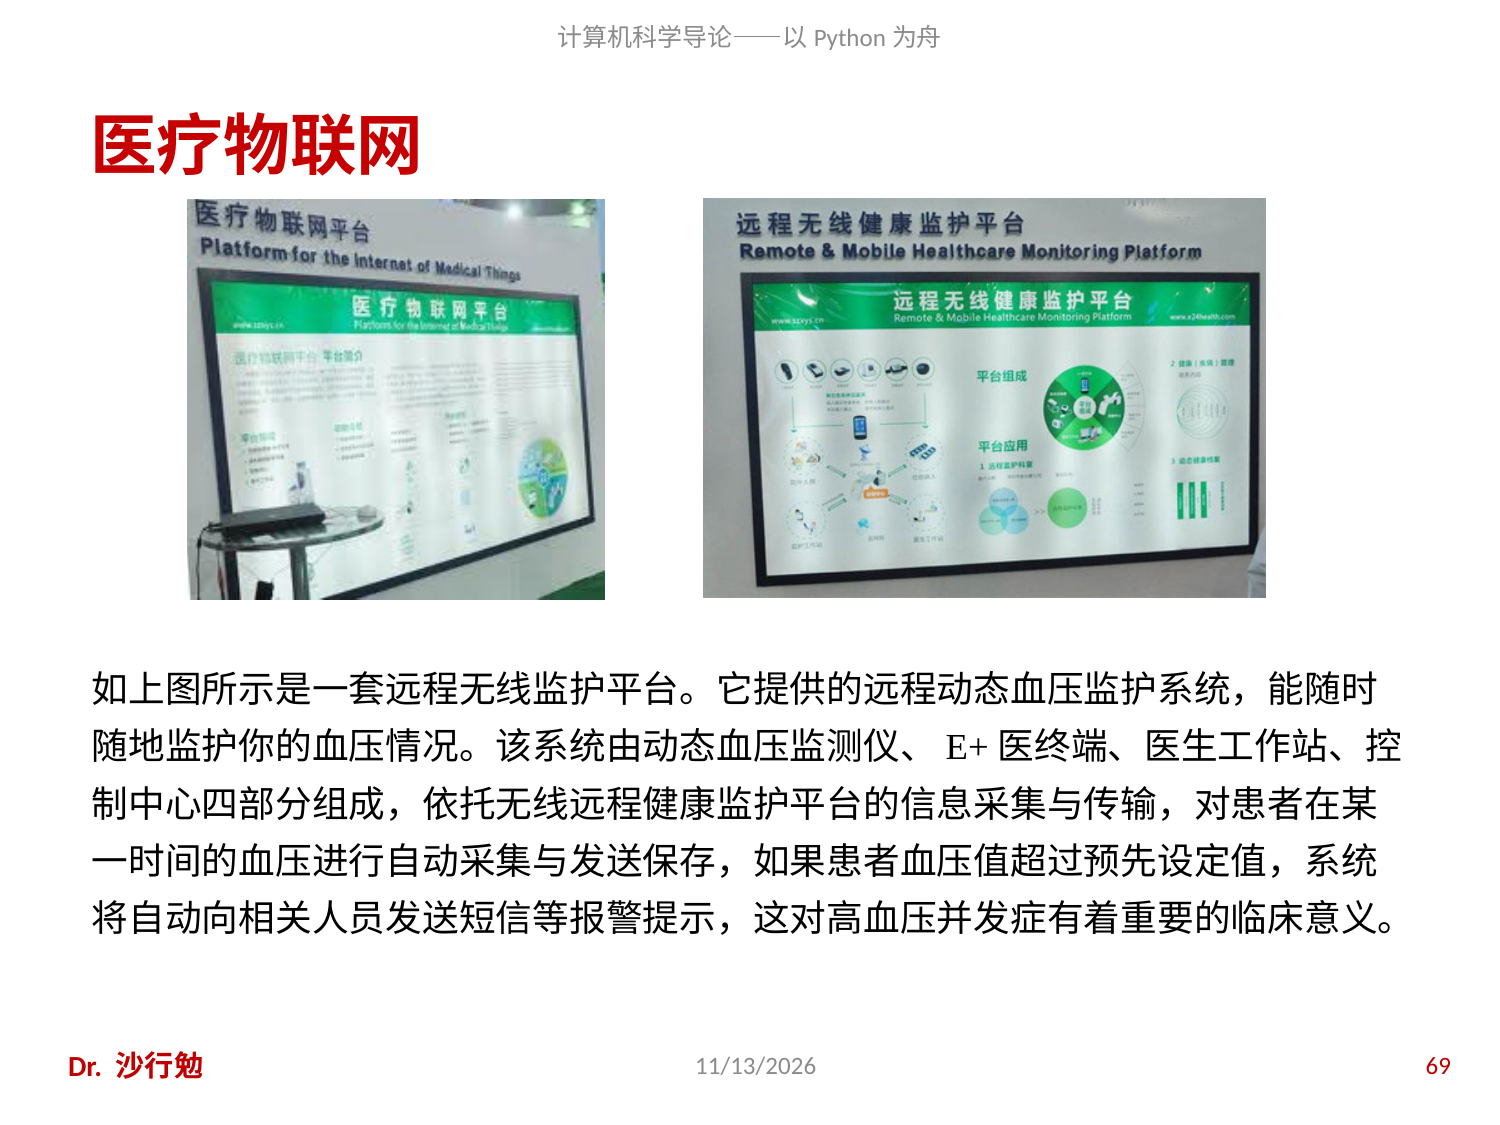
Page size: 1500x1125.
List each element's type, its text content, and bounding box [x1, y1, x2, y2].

title 医疗物联网 [75, 90, 1425, 195]
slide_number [501, 1035, 1010, 1095]
list 如上图所示是一套远程无线监护平台。它提供的远程动态血压监护系统，能随时随地监护你的血压情况。该系统由动态血压监测仪、E+医终端、医生工作站、控制中心四部分组成，依托无线远程健康监护平台的信息采集与传输，对患者在某一时间的血压进行自动采集与发送保存，如果患者血压值超过预先设定值，系统将自动向相关人员发送短信等报警提示，这对高血压并发症有着重要的临床意义。 [76, 645, 1425, 1000]
picture [187, 198, 605, 600]
picture [702, 197, 1266, 598]
footer Dr. 沙行勉 [53, 1035, 386, 1095]
slide_number 69 [1116, 1035, 1467, 1095]
